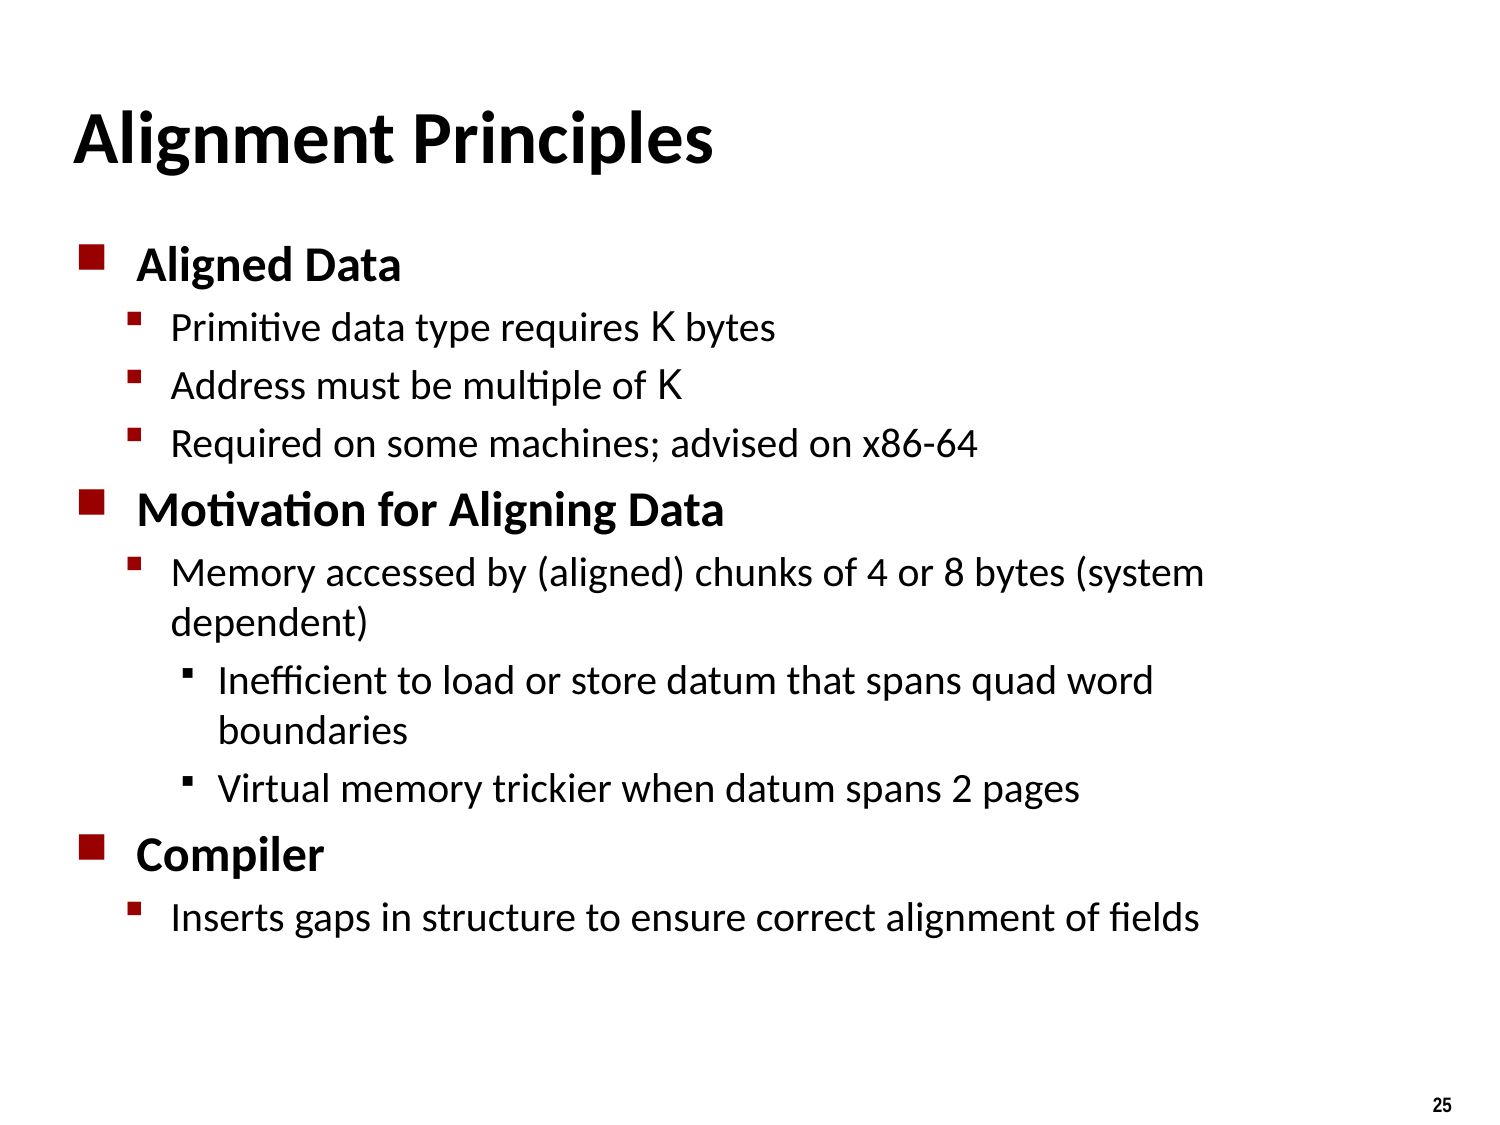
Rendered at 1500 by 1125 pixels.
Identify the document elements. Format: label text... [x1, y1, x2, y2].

list Aligned Data Primitive data type requires K bytes Address must be multiple of K Required on some machines; advised on x86-64 Motivation for Aligning Data Memory accessed by (aligned) chunks of 4 or 8 bytes (system dependent) Inefficient to load or store datum that spans quad word boundaries Virtual memory trickier when datum spans 2 pages Compiler Inserts gaps in structure to ensure correct alignment of fields [64, 223, 1361, 1040]
title Alignment Principles [58, 71, 1305, 197]
